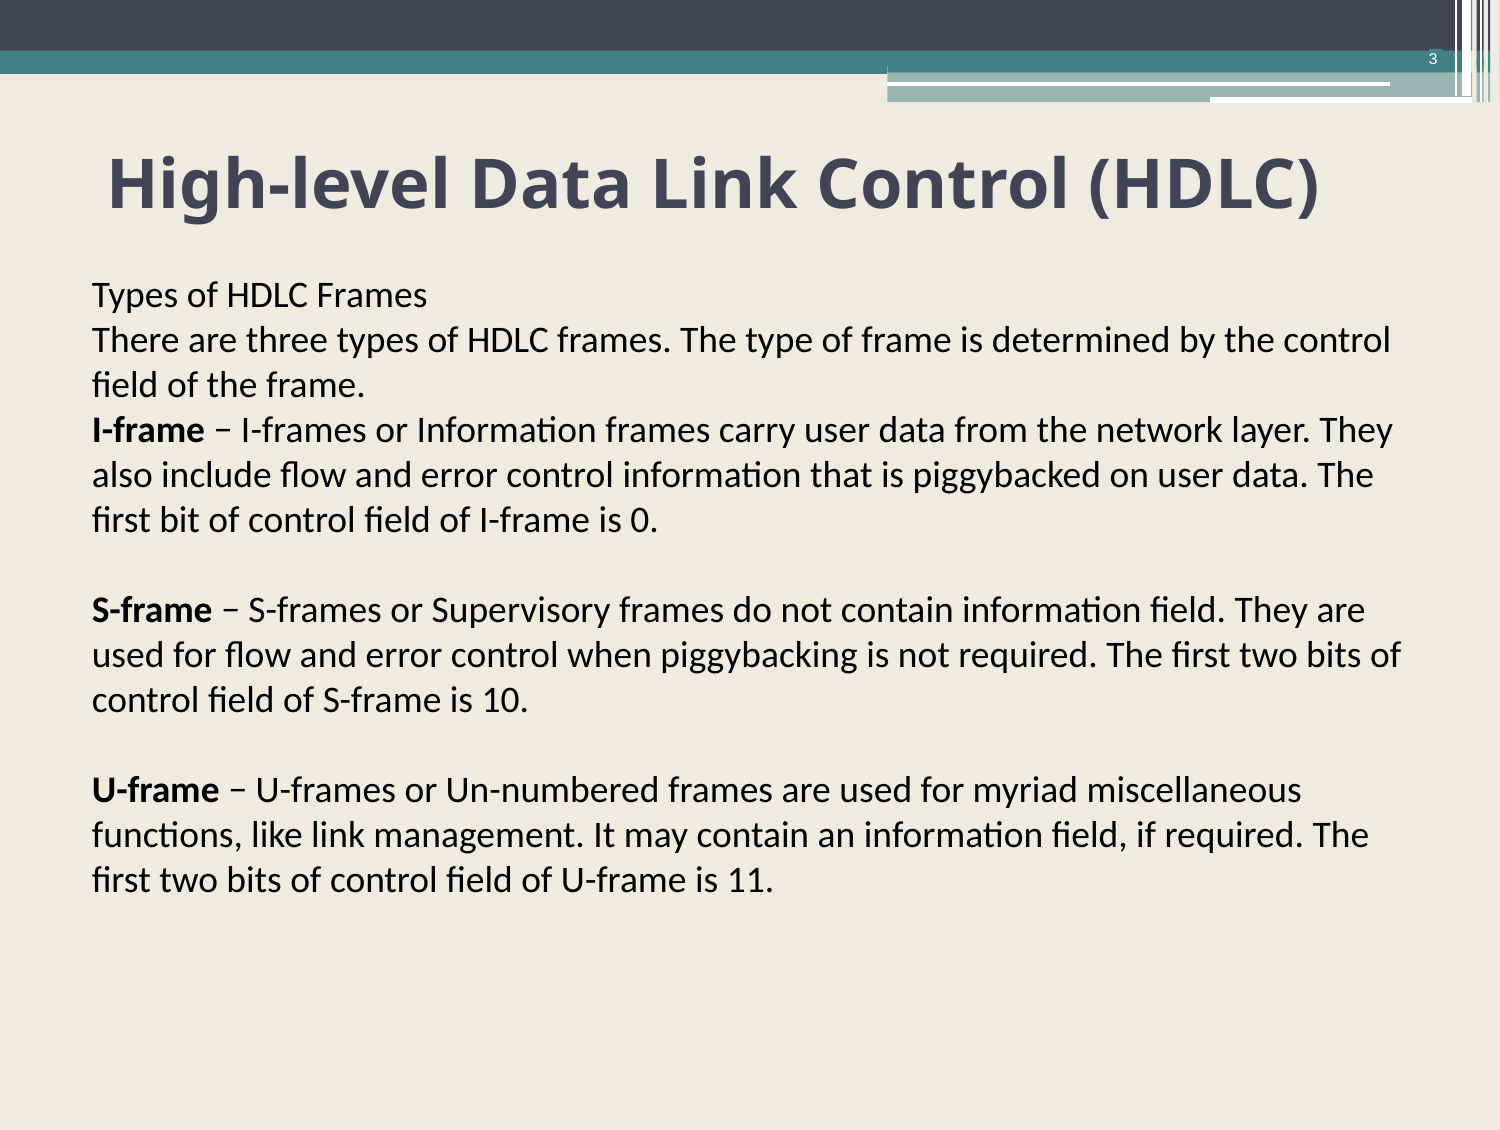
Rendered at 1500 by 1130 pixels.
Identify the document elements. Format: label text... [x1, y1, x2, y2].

text_box 3 [1429, 48, 1443, 67]
text_box High-level Data Link Control (HDLC) Types of HDLC Frames There are three types of HDLC frames. The type of frame is determined by the control field of the frame. I-frame − I-frames or Information frames carry user data from the network layer. They also include flow and error control information that is piggybacked on user data. The first bit of control field of I-frame is 0. S-frame − S-frames or Supervisory frames do not contain information field. They are used for flow and error control when piggybacking is not required. The first two bits of control field of S-frame is 10. U-frame − U-frames or Un-numbered frames are used for myriad miscellaneous functions, like link management. It may contain an information field, if required. The first two bits of control field of U-frame is 11. [91, 139, 1407, 1029]
